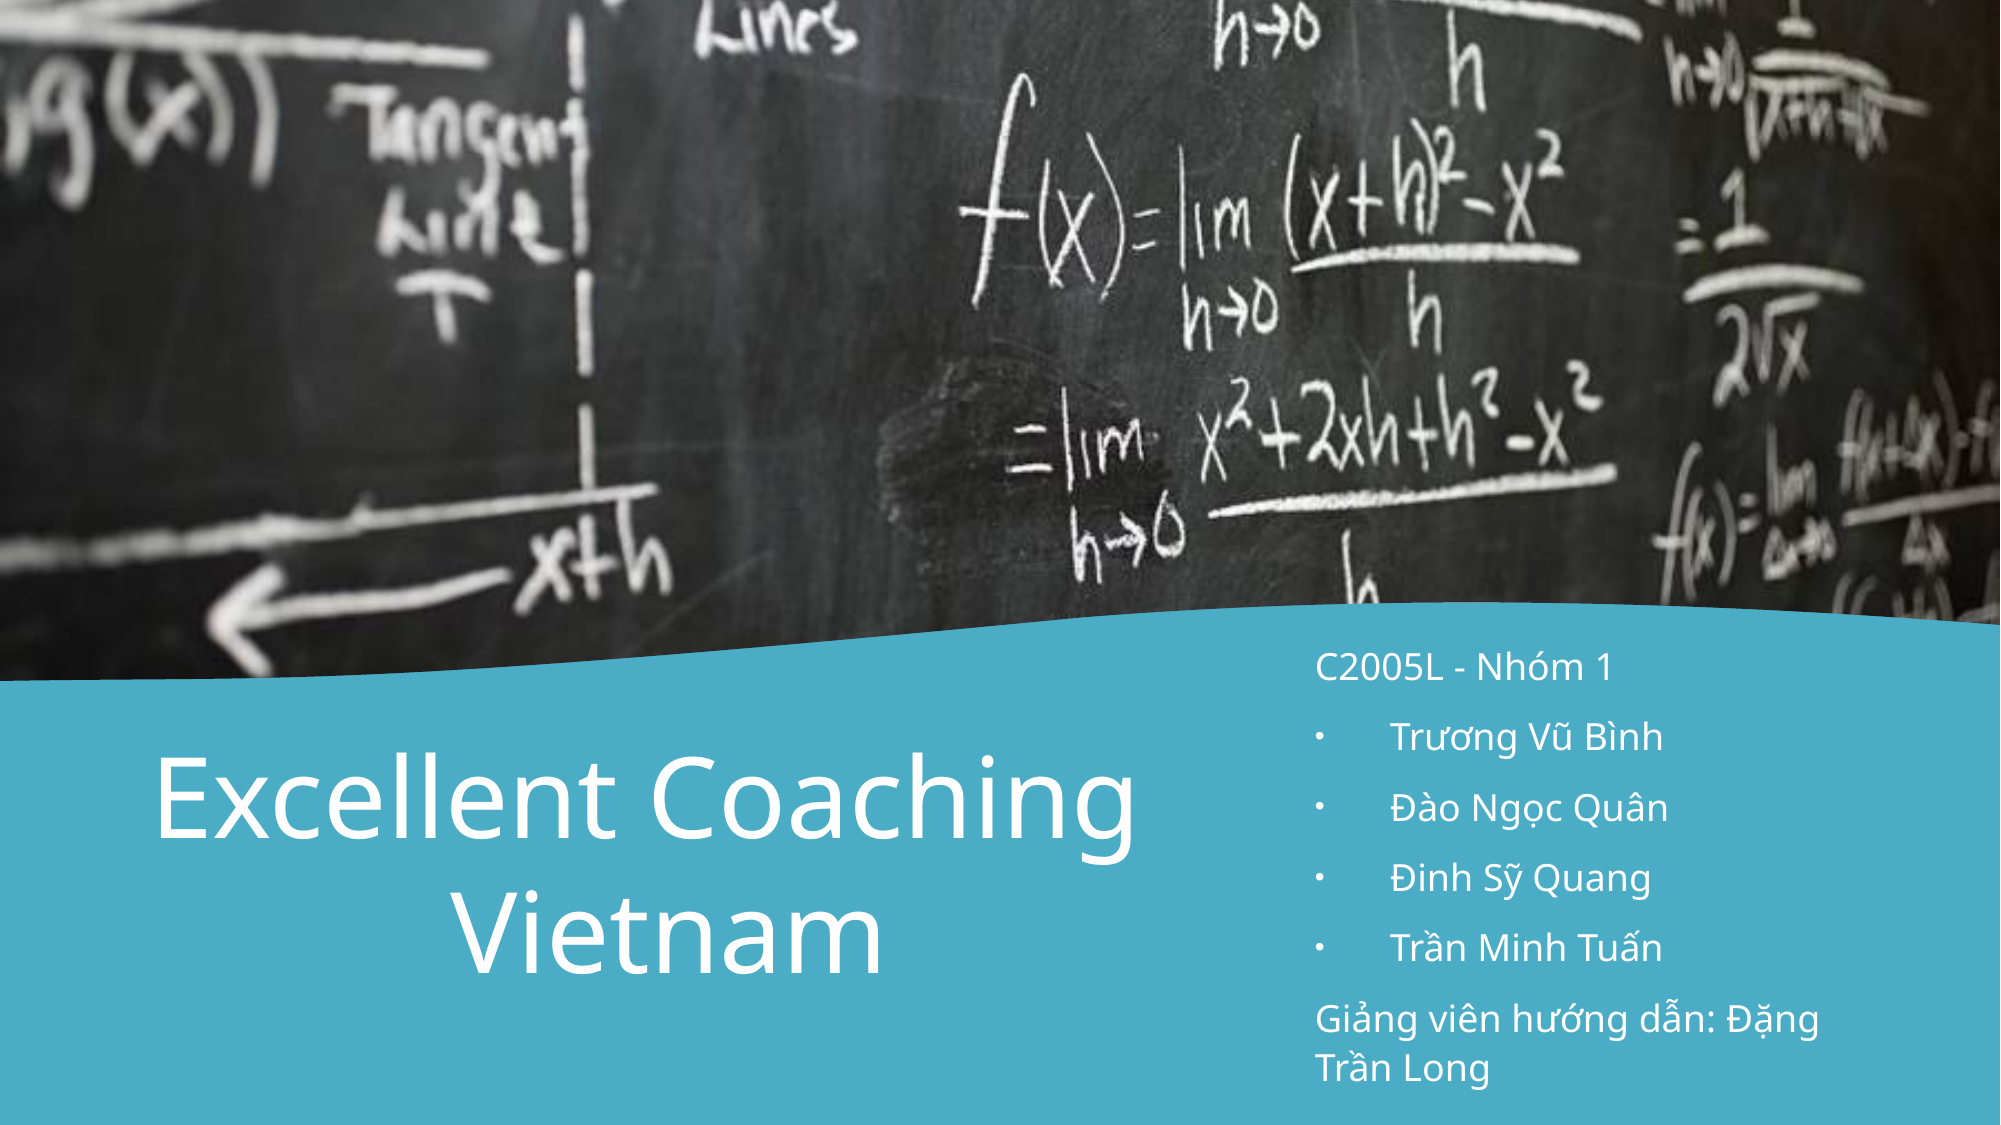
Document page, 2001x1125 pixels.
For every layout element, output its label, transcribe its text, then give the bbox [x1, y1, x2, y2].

picture [0, 0, 2000, 681]
title Excellent Coaching Vietnam [0, 681, 2000, 1125]
list C2005L - Nhóm 1 Trương Vũ Bình Đào Ngọc Quân Đinh Sỹ Quang Trần Minh Tuấn Giảng viên hướng dẫn: Đặng Trần Long [1299, 696, 1888, 1031]
